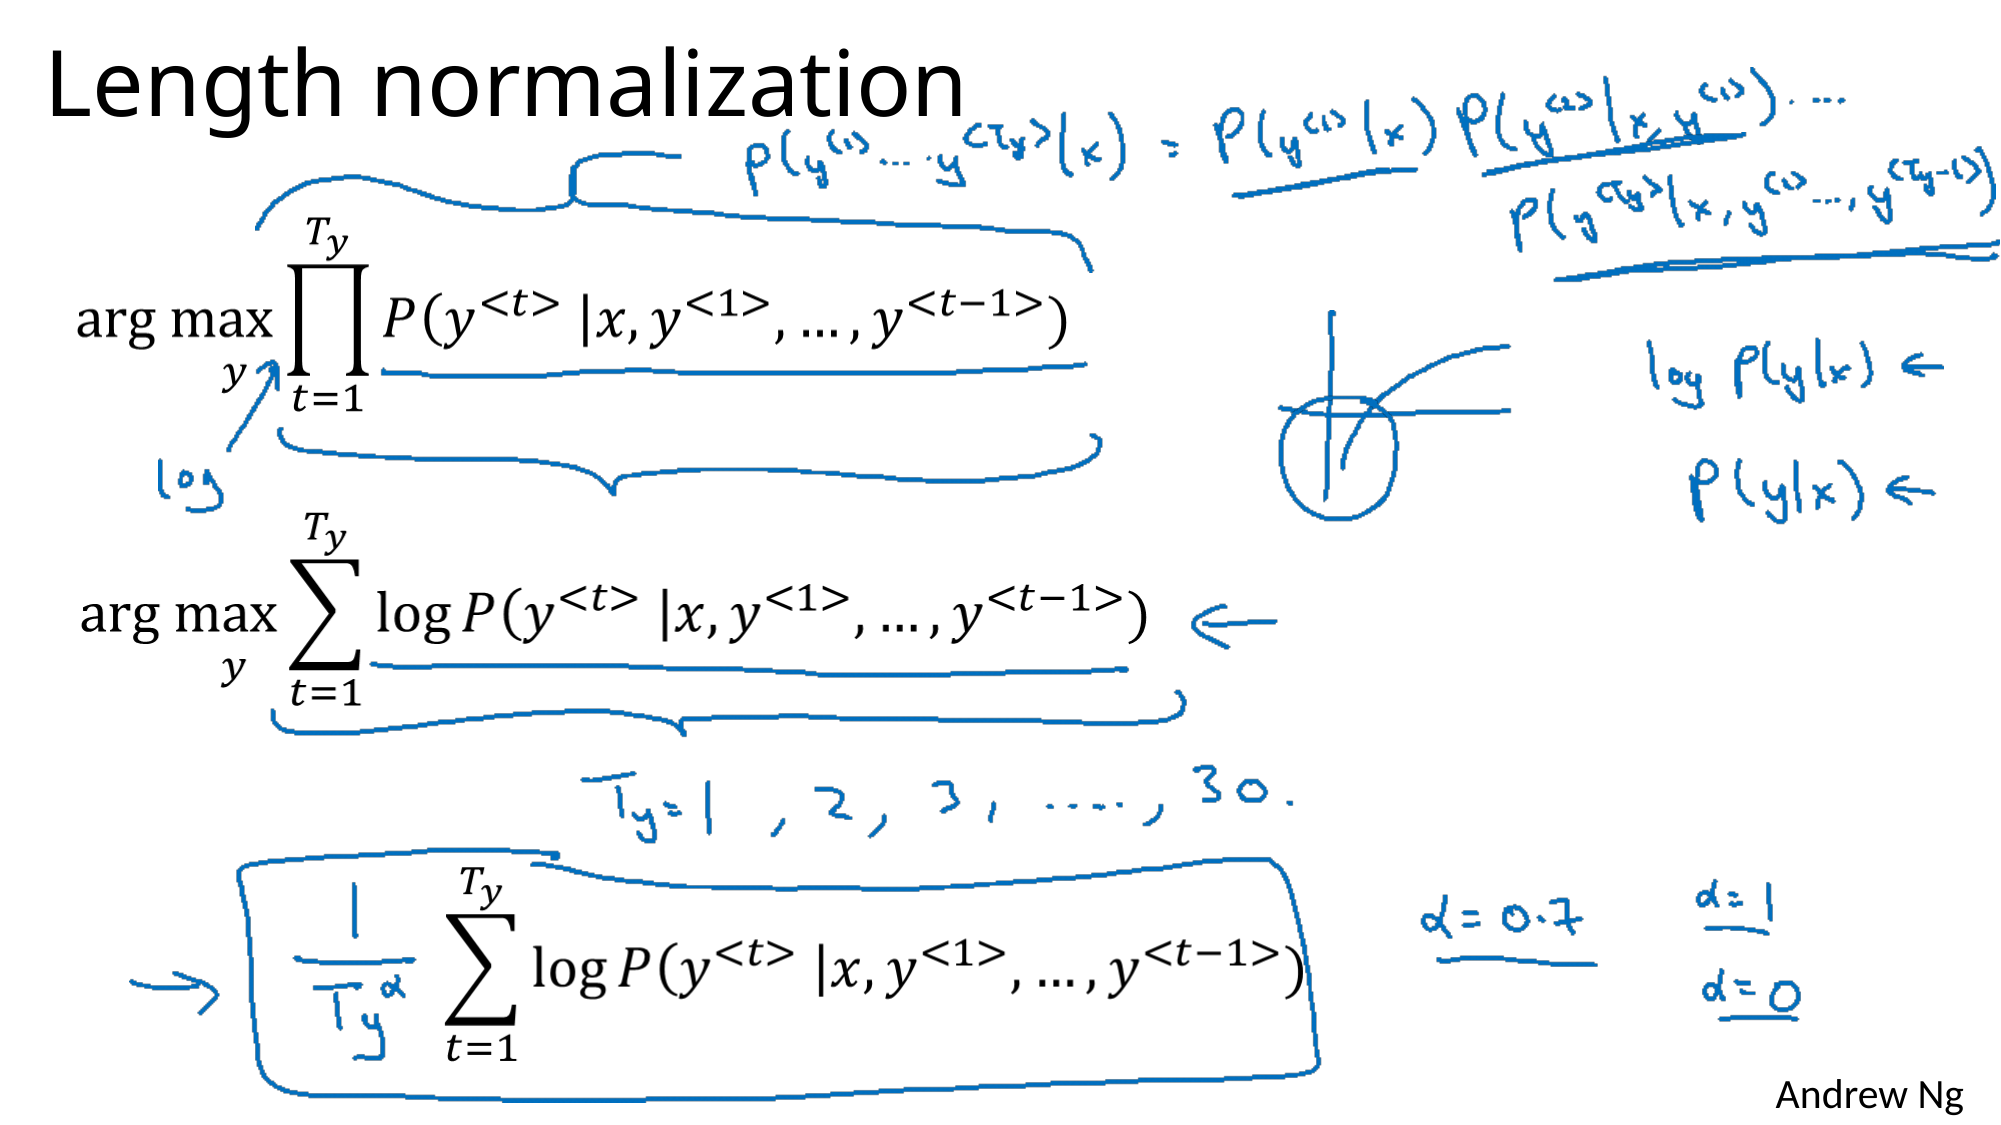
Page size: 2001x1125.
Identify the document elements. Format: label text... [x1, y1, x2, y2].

text_box Length normalization [29, 29, 2000, 248]
picture [129, 66, 2000, 1103]
text_box [63, 503, 124, 725]
text_box [63, 208, 124, 423]
